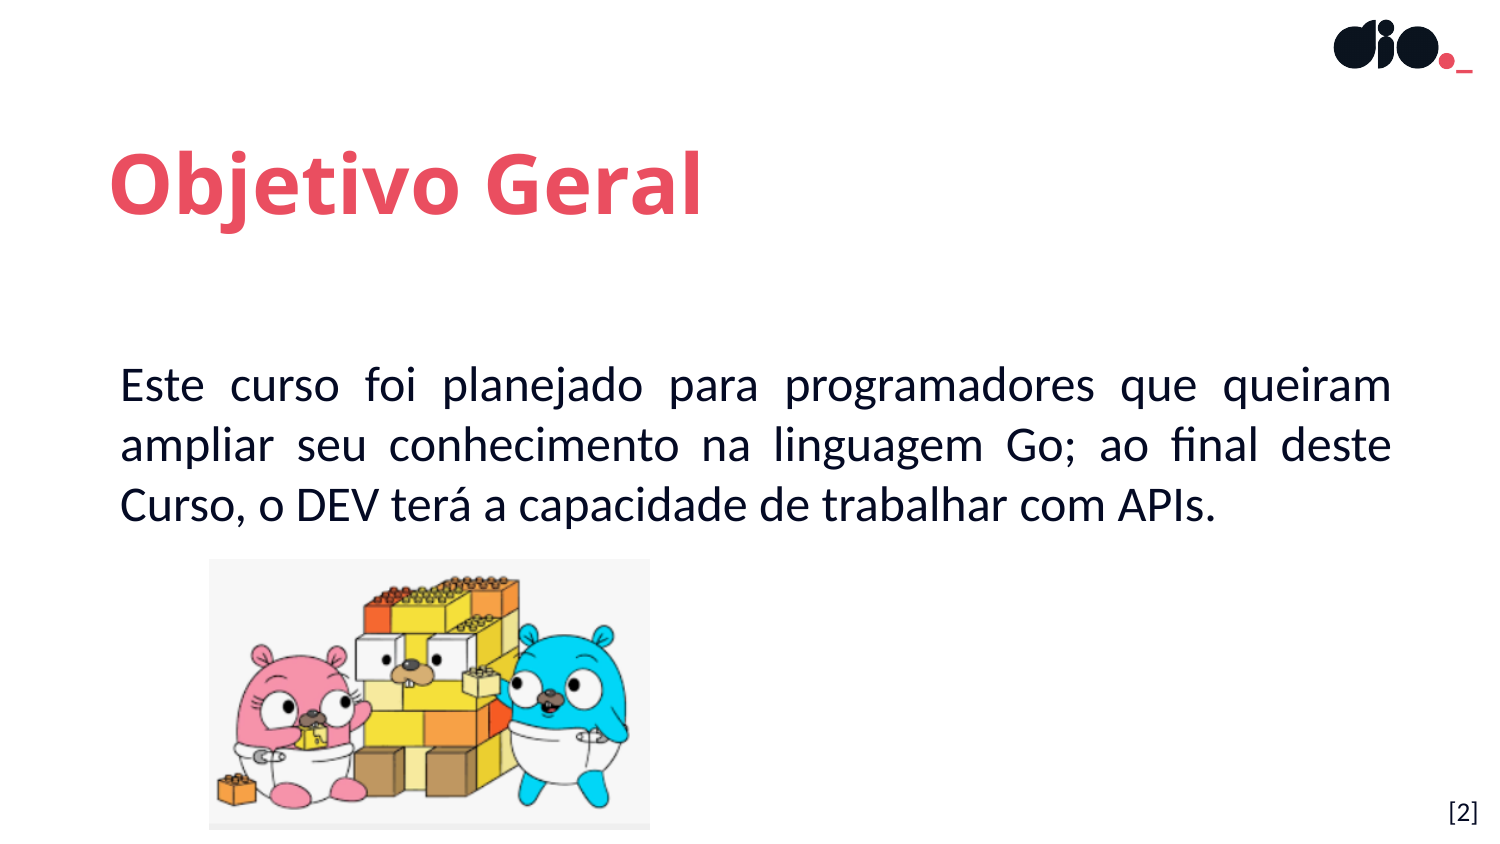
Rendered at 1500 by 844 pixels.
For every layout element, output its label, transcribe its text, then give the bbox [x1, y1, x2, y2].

text_box Objetivo Geral [92, 104, 1408, 243]
text_box Este curso foi planejado para programadores que queiram ampliar seu conhecimento na linguagem Go; ao final deste Curso, o DEV terá a capacidade de trabalhar com APIs. [92, 273, 1408, 610]
picture [209, 558, 650, 830]
slide_number [2] [1403, 779, 1494, 844]
picture [1333, 19, 1473, 74]
